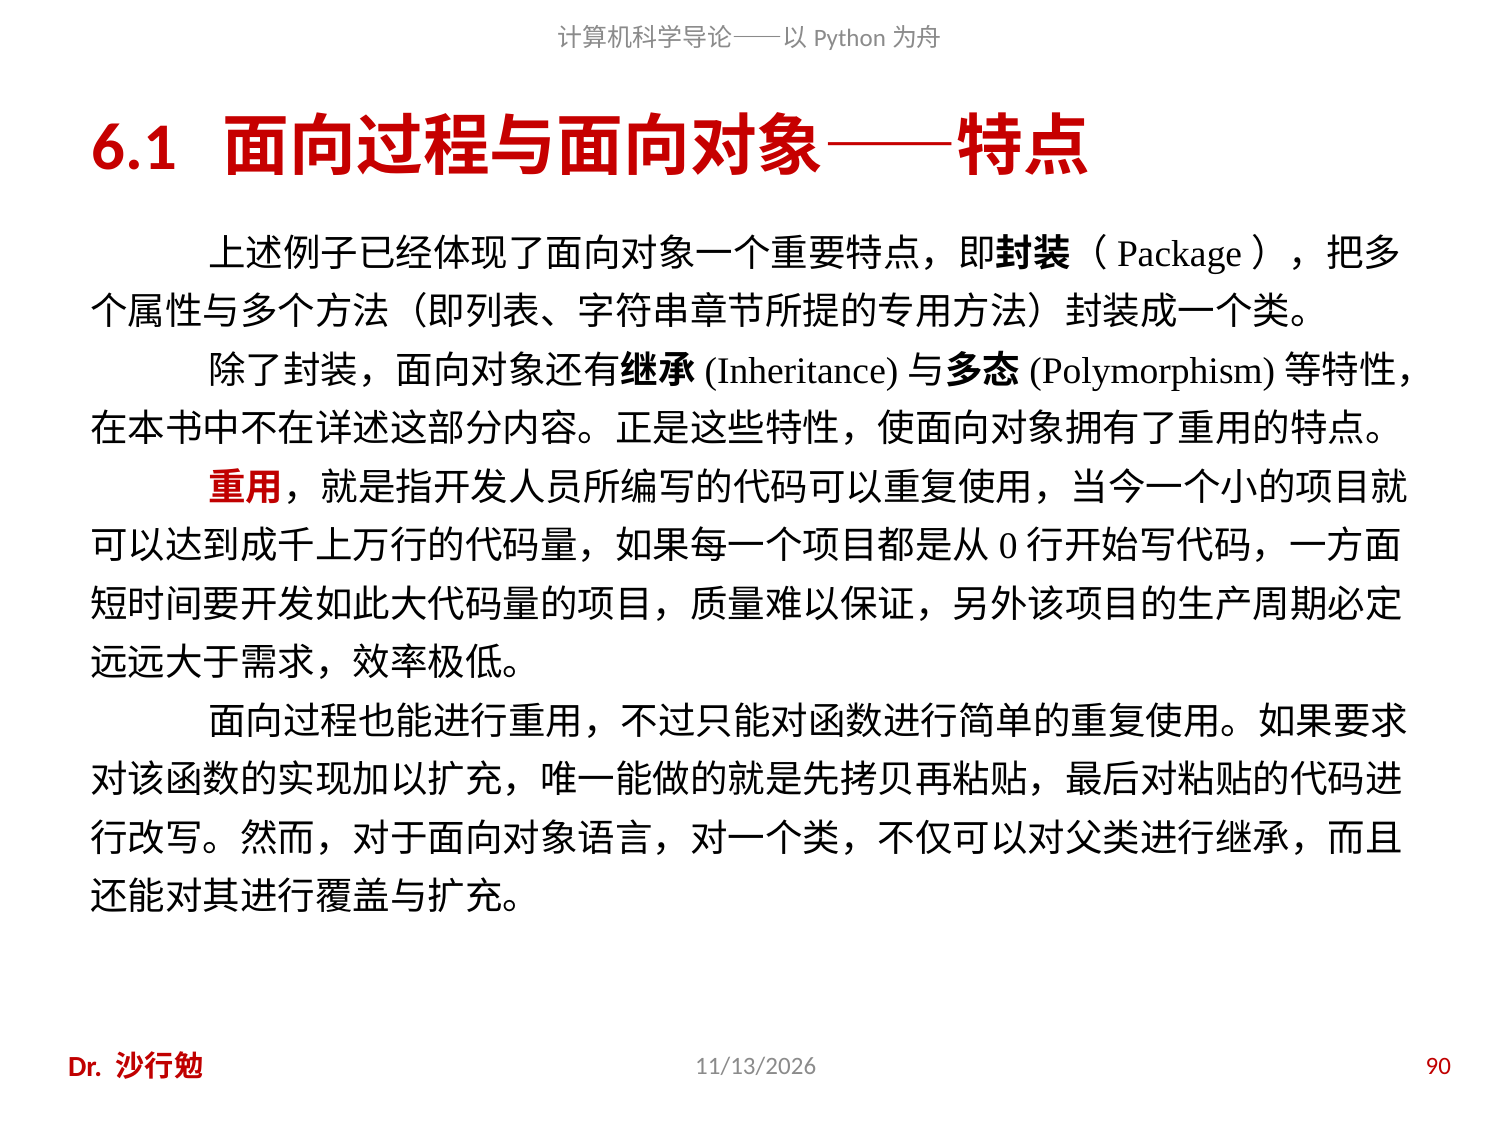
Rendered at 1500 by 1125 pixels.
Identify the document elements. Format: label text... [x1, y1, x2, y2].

title 6.1 面向过程与面向对象——特点 [76, 90, 1427, 195]
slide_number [501, 1035, 1010, 1095]
footer Dr. 沙行勉 [53, 1035, 386, 1095]
slide_number 90 [1116, 1035, 1467, 1095]
list 上述例子已经体现了面向对象一个重要特点，即封装（Package），把多个属性与多个方法（即列表、字符串章节所提的专用方法）封装成一个类。 除了封装，面向对象还有继承(Inheritance)与多态(Polymorphism)等特性，在本书中不在详述这部分内容。正是这些特性，使面向对象拥有了重用的特点。 重用，就是指开发人员所编写的代码可以重复使用，当今一个小的项目就可以达到成千上万行的代码量，如果每一个项目都是从0行开始写代码，一方面短时间要开发如此大代码量的项目，质量难以保证，另外该项目的生产周期必定远远大于需求，效率极低。 面向过程也能进行重用，不过只能对函数进行简单的重复使用。如果要求对该函数的实现加以扩充，唯一能做的就是先拷贝再粘贴，最后对粘贴的代码进行改写。然而，对于面向对象语言，对一个类，不仅可以对父类进行继承，而且还能对其进行覆盖与扩充。 [75, 208, 1425, 1012]
